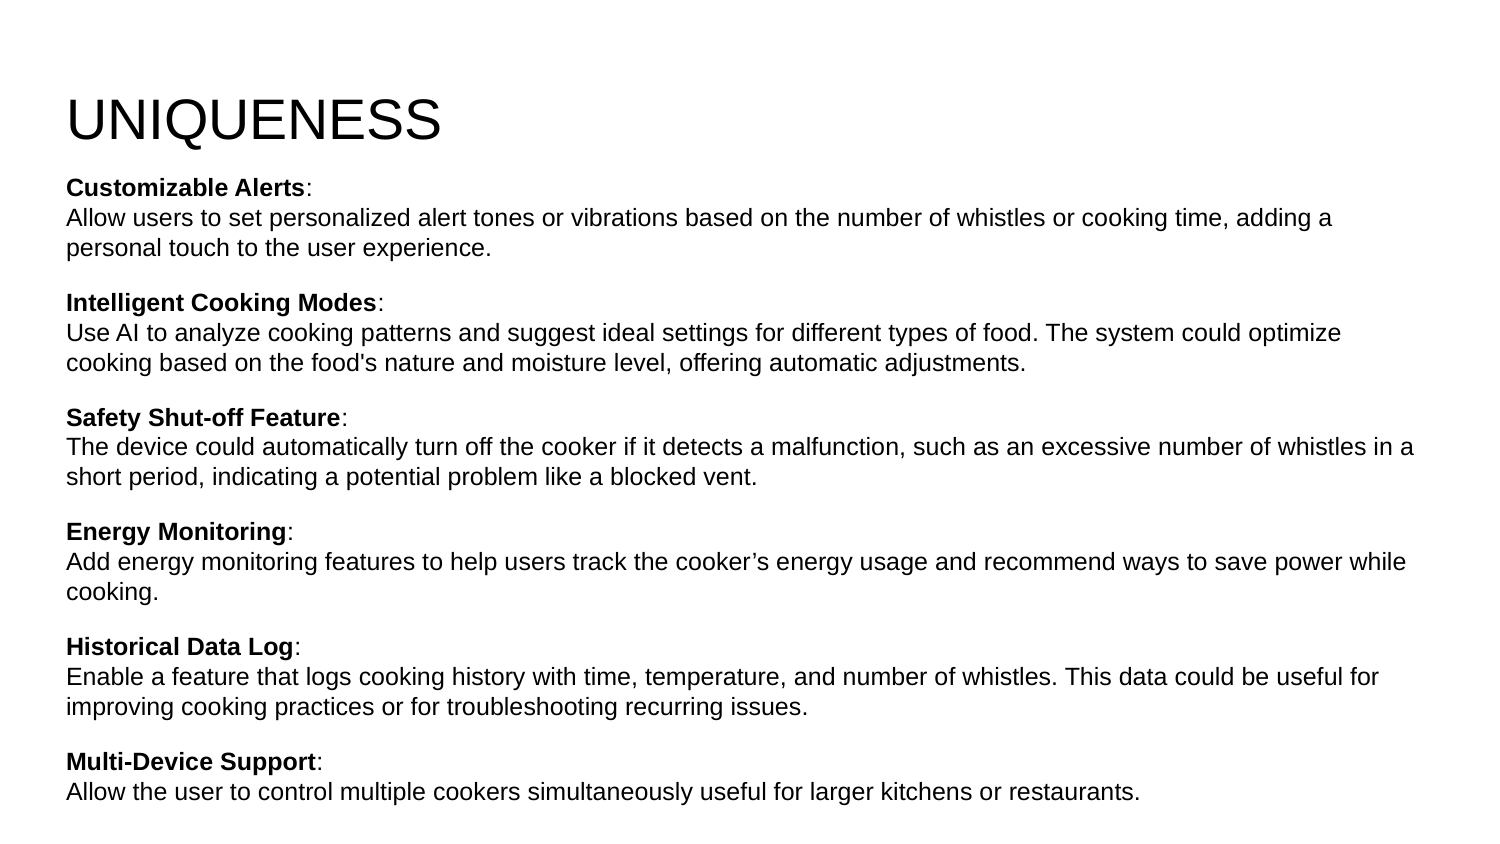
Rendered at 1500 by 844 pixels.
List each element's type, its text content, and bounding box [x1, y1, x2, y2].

list Customizable Alerts: Allow users to set personalized alert tones or vibrations based on the number of whistles or cooking time, adding a personal touch to the user experience. Intelligent Cooking Modes: Use AI to analyze cooking patterns and suggest ideal settings for different types of food. The system could optimize cooking based on the food's nature and moisture level, offering automatic adjustments. Safety Shut-off Feature: The device could automatically turn off the cooker if it detects a malfunction, such as an excessive number of whistles in a short period, indicating a potential problem like a blocked vent. Energy Monitoring: Add energy monitoring features to help users track the cooker’s energy usage and recommend ways to save power while cooking. Historical Data Log: Enable a feature that logs cooking history with time, temperature, and number of whistles. This data could be useful for improving cooking practices or for troubleshooting recurring issues. Multi-Device Support: Allow the user to control multiple cookers simultaneously useful for larger kitchens or restaurants. [51, 156, 1449, 828]
title UNIQUENESS [51, 72, 1449, 156]
